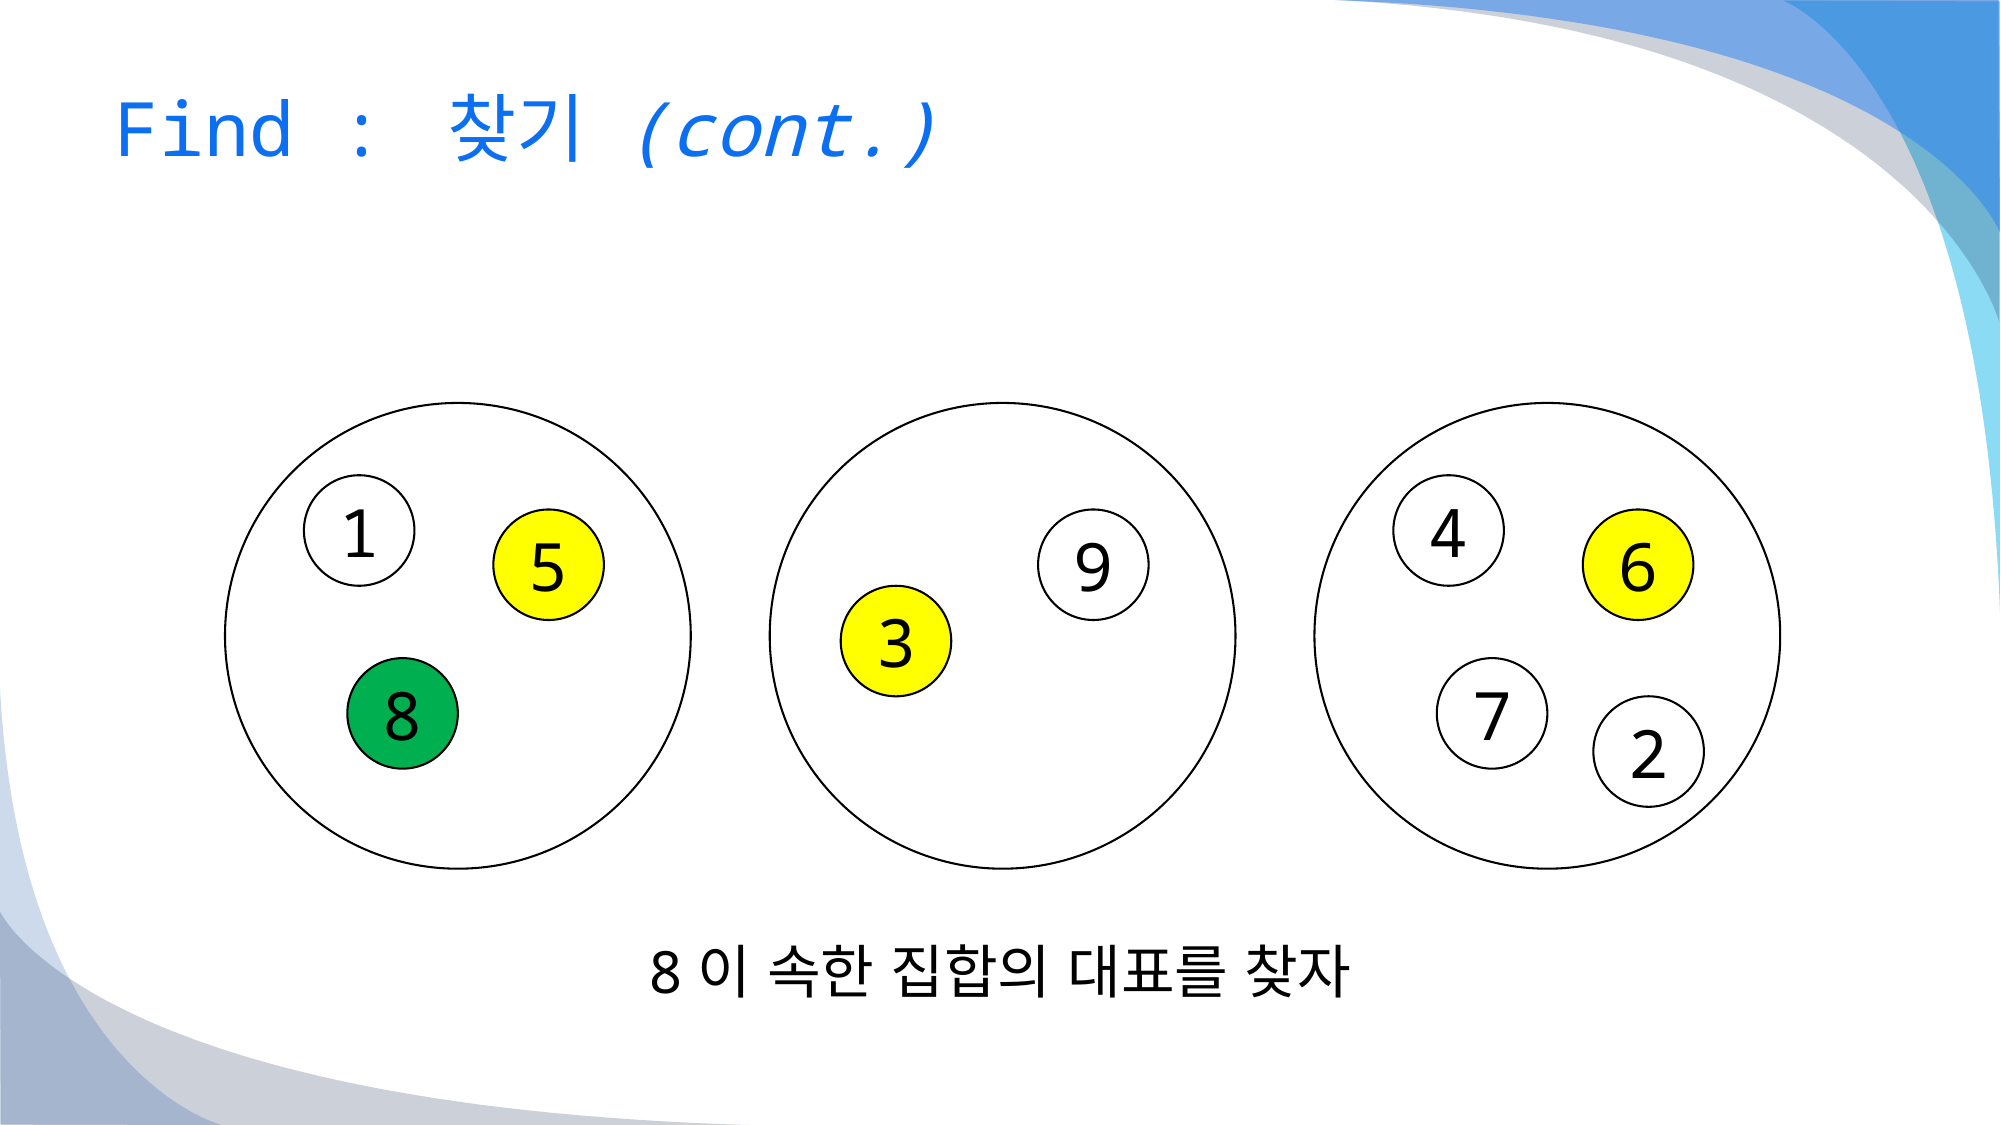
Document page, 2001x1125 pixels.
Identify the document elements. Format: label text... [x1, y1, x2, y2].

text_box 9 [1037, 508, 1150, 622]
text_box [768, 401, 1237, 870]
text_box 7 [1435, 657, 1549, 770]
text_box [223, 401, 692, 870]
text_box 8 [346, 657, 459, 770]
text_box 5 [492, 508, 605, 622]
text_box 2 [1592, 695, 1705, 808]
text_box 8이 속한 집합의 대표를 찾자 [0, 927, 2000, 1013]
text_box [1313, 401, 1782, 870]
text_box 1 [302, 474, 416, 587]
text_box 4 [1392, 474, 1505, 587]
text_box 3 [839, 584, 953, 698]
text_box 6 [1581, 508, 1695, 622]
title Find : 찾기 (cont.) [99, 50, 1900, 202]
